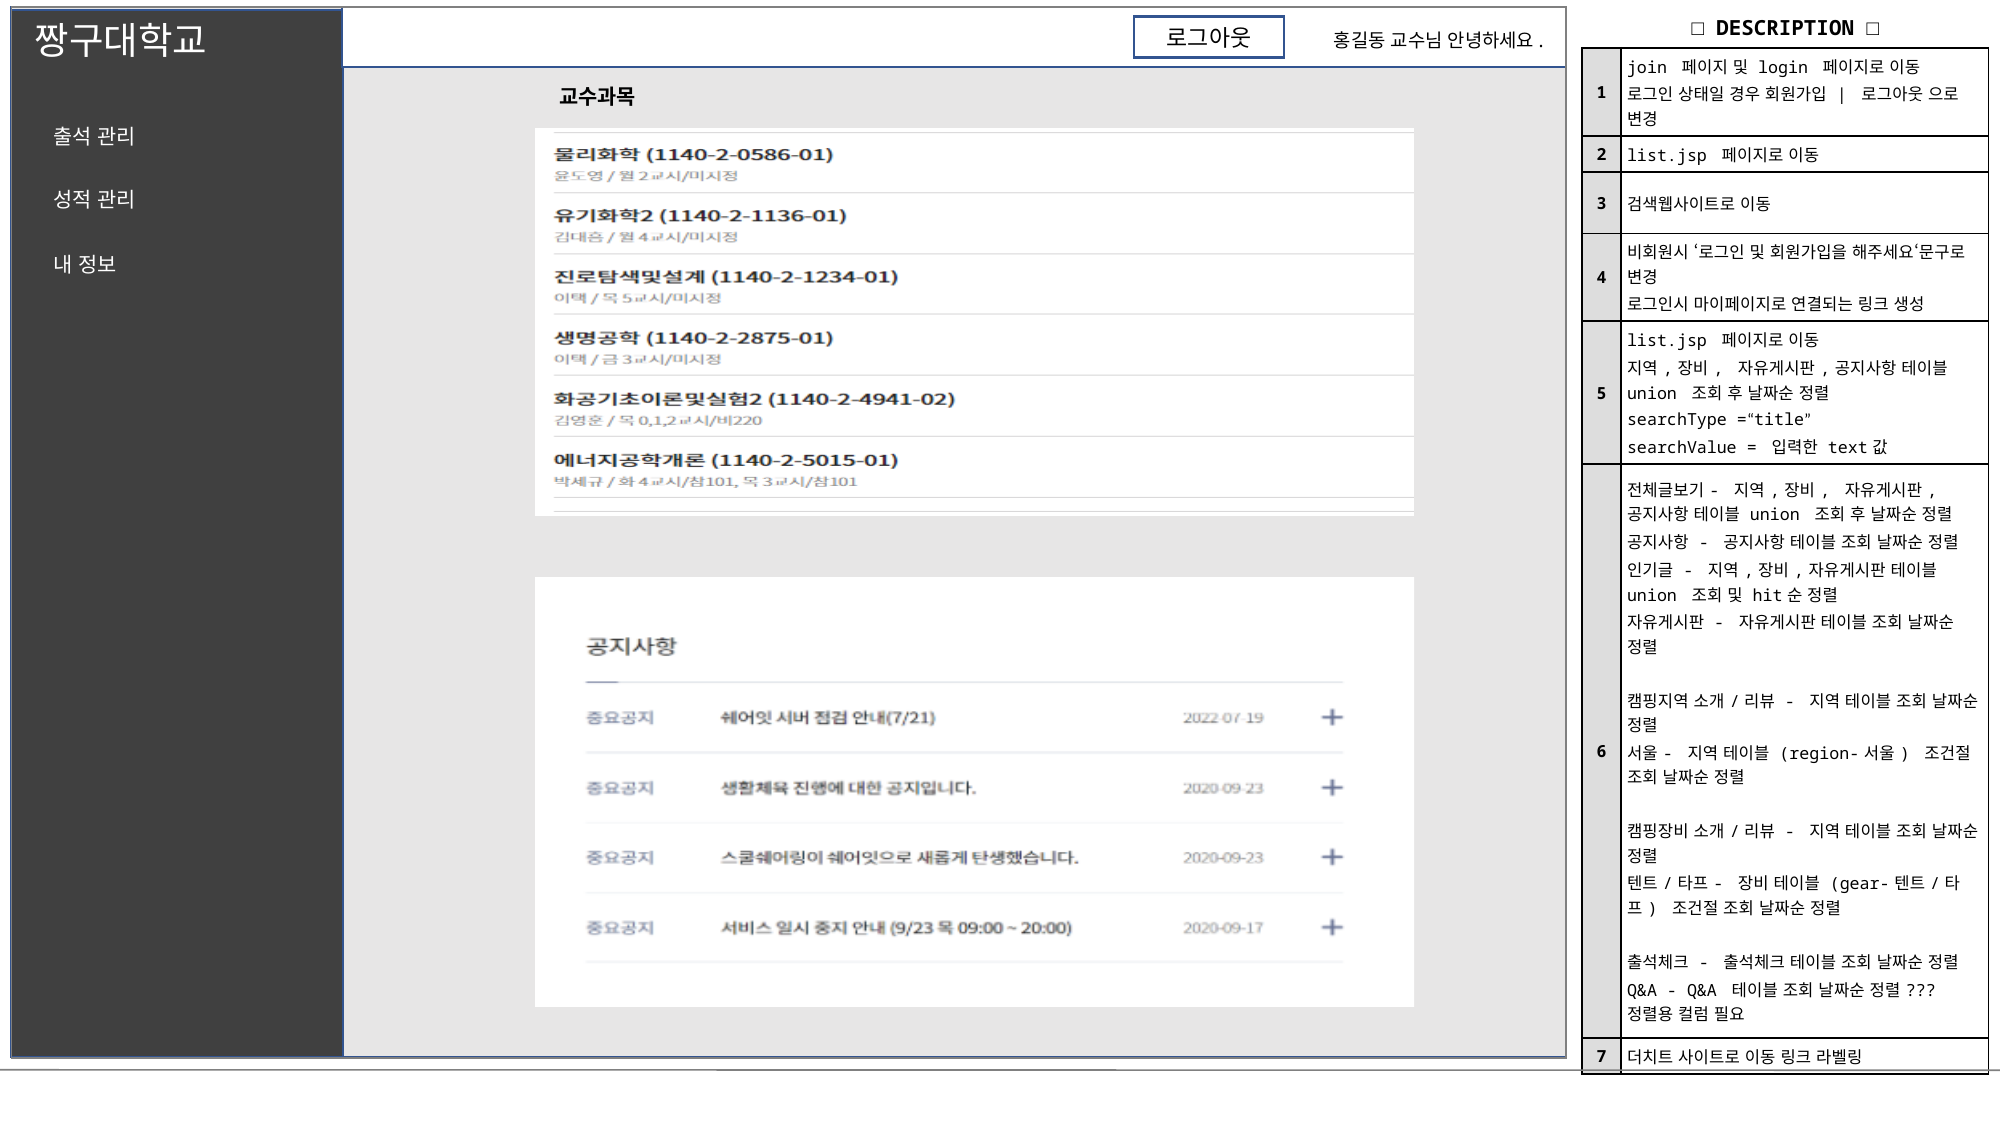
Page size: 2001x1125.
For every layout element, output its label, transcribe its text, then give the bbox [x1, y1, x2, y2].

table_cell list.jsp 페이지로 이동 [1622, 137, 1988, 171]
table_cell join 페이지 및 login 페이지로 이동 로그인 상태일 경우 회원가입 | 로그아웃 으로 변경 [1622, 49, 1988, 135]
text_box 홍길동 교수님 안녕하세요. [1319, 21, 1559, 59]
text_box 내 정보 [38, 244, 492, 284]
table_cell 더치트 사이트로 이동 링크 라벨링 [1622, 1039, 1988, 1070]
table_header □ DESCRIPTION □ [1582, 7, 1989, 47]
table_cell 3 [1583, 173, 1620, 233]
table_cell 6 [1583, 465, 1620, 1037]
text_box 교수과목 [544, 76, 703, 116]
text_box [11, 6, 1566, 1058]
table_cell 비회원시 ‘로그인 및 회원가입을 해주세요‘문구로 변경 로그인시 마이페이지로 연결되는 링크 생성 [1622, 234, 1988, 320]
table_cell 전체글보기- 지역,장비, 자유게시판,공지사항 테이블 union 조회 후 날짜순 정렬 공지사항 - 공지사항 테이블 조회 날짜순 정렬 인기글 - 지역,장비,자유게시판 테이블 union 조회 및 hit순 정렬 자유게시판 - 자유게시판 테이블 조회 날짜순 정렬 캠핑지역 소개/리뷰 - 지역 테이블 조회 날짜순 정렬 서울- 지역 테이블 (region-서울) 조건절 조회 날짜순 정렬 캠핑장비 소개/리뷰 - 지역 테이블 조회 날짜순 정렬 텐트/타프- 장비 테이블 (gear-텐트/타프) 조건절 조회 날짜순 정렬 출석체크 - 출석체크 테이블 조회 날짜순 정렬 Q&A - Q&A 테이블 조회 날짜순 정렬??? 정렬용 컬럼 필요 [1622, 465, 1988, 1037]
table_cell list.jsp 페이지로 이동 지역,장비, 자유게시판,공지사항 테이블 union 조회 후 날짜순 정렬 searchType =“title” searchValue = 입력한 text값 [1622, 322, 1988, 463]
table_cell 7 [1583, 1039, 1620, 1070]
text_box 짱구대학교 [20, 9, 223, 70]
table_cell 1 [1583, 49, 1620, 135]
text_box 출석 관리 [38, 116, 204, 157]
text_box 성적 관리 [38, 179, 492, 219]
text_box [535, 577, 1414, 1007]
text_box 로그아웃 [1133, 15, 1285, 59]
table_cell 4 [1583, 234, 1620, 320]
table_cell 5 [1583, 322, 1620, 463]
table_cell 2 [1583, 137, 1620, 171]
picture [535, 128, 1414, 516]
table_cell 검색웹사이트로 이동 [1622, 173, 1988, 233]
